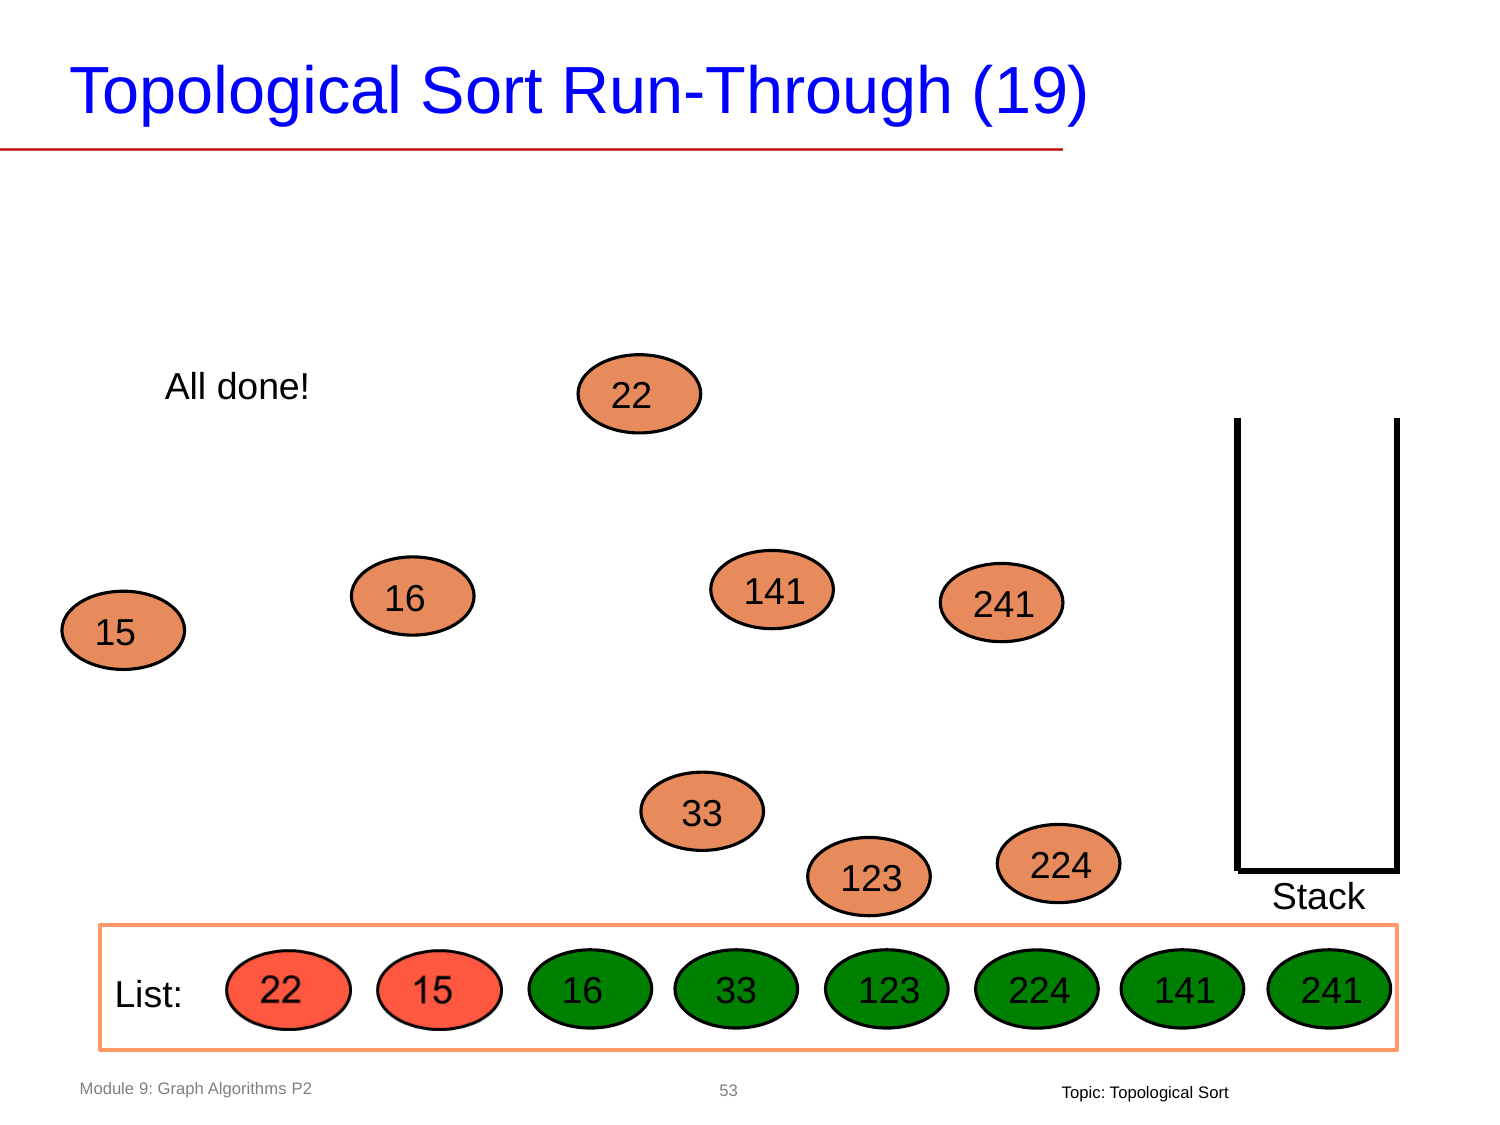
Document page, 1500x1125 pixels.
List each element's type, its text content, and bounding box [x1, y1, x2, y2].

text_box Topic: Topological Sort [1046, 1082, 1245, 1108]
text_box 141 [1121, 949, 1244, 1029]
picture [225, 949, 352, 1036]
text_box Stack [1212, 864, 1425, 925]
text_box 33 [674, 949, 798, 1029]
text_box 241 [1267, 949, 1391, 1029]
title Topological Sort Run-Through (19) [57, 41, 1173, 133]
picture [375, 949, 503, 1036]
text_box [98, 923, 1399, 1052]
text_box 16 [529, 949, 652, 1029]
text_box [61, 354, 1121, 916]
text_box 123 [825, 949, 949, 1029]
text_box 224 [975, 949, 1099, 1029]
